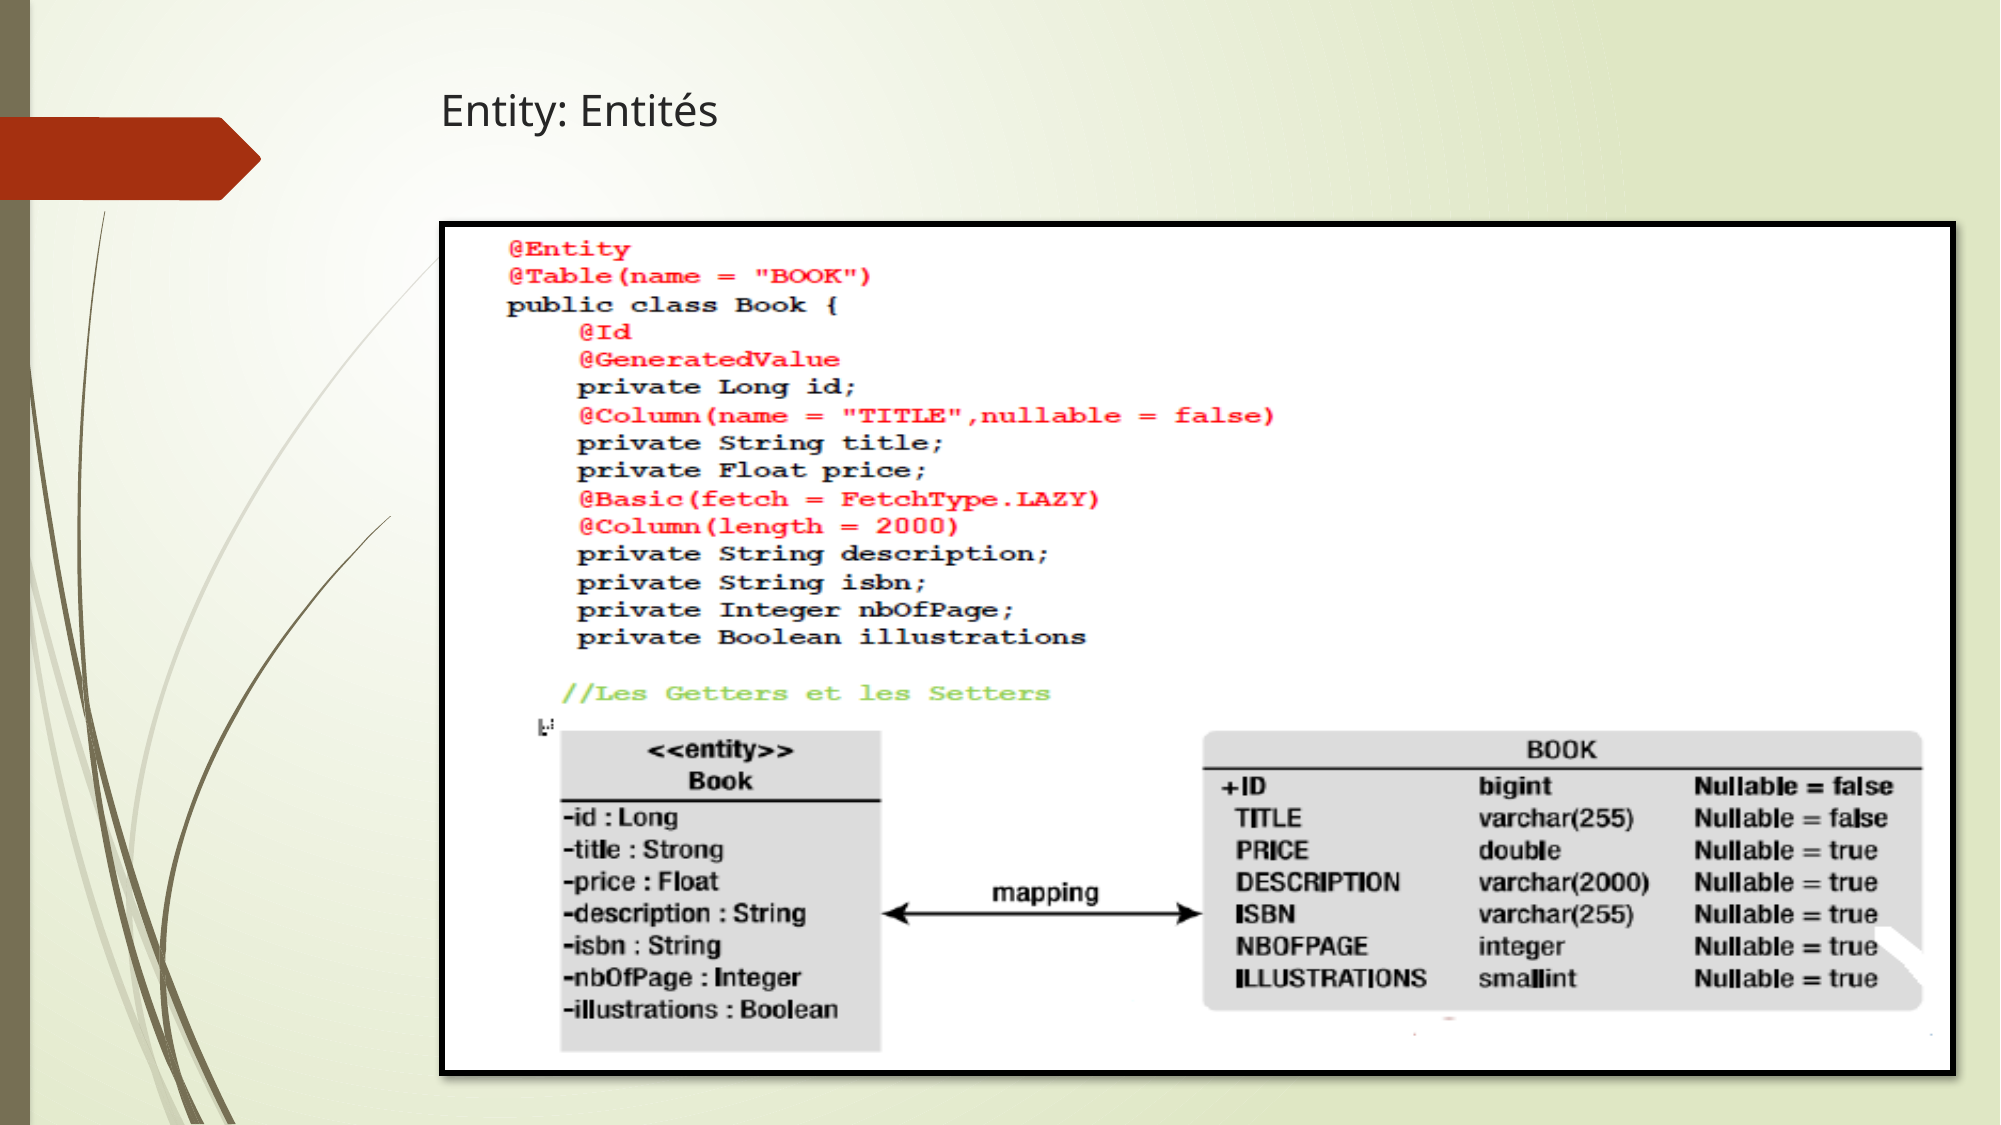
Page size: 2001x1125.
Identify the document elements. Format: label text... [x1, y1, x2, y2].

title Entity: Entités [425, 23, 1888, 144]
picture [444, 226, 1951, 1071]
